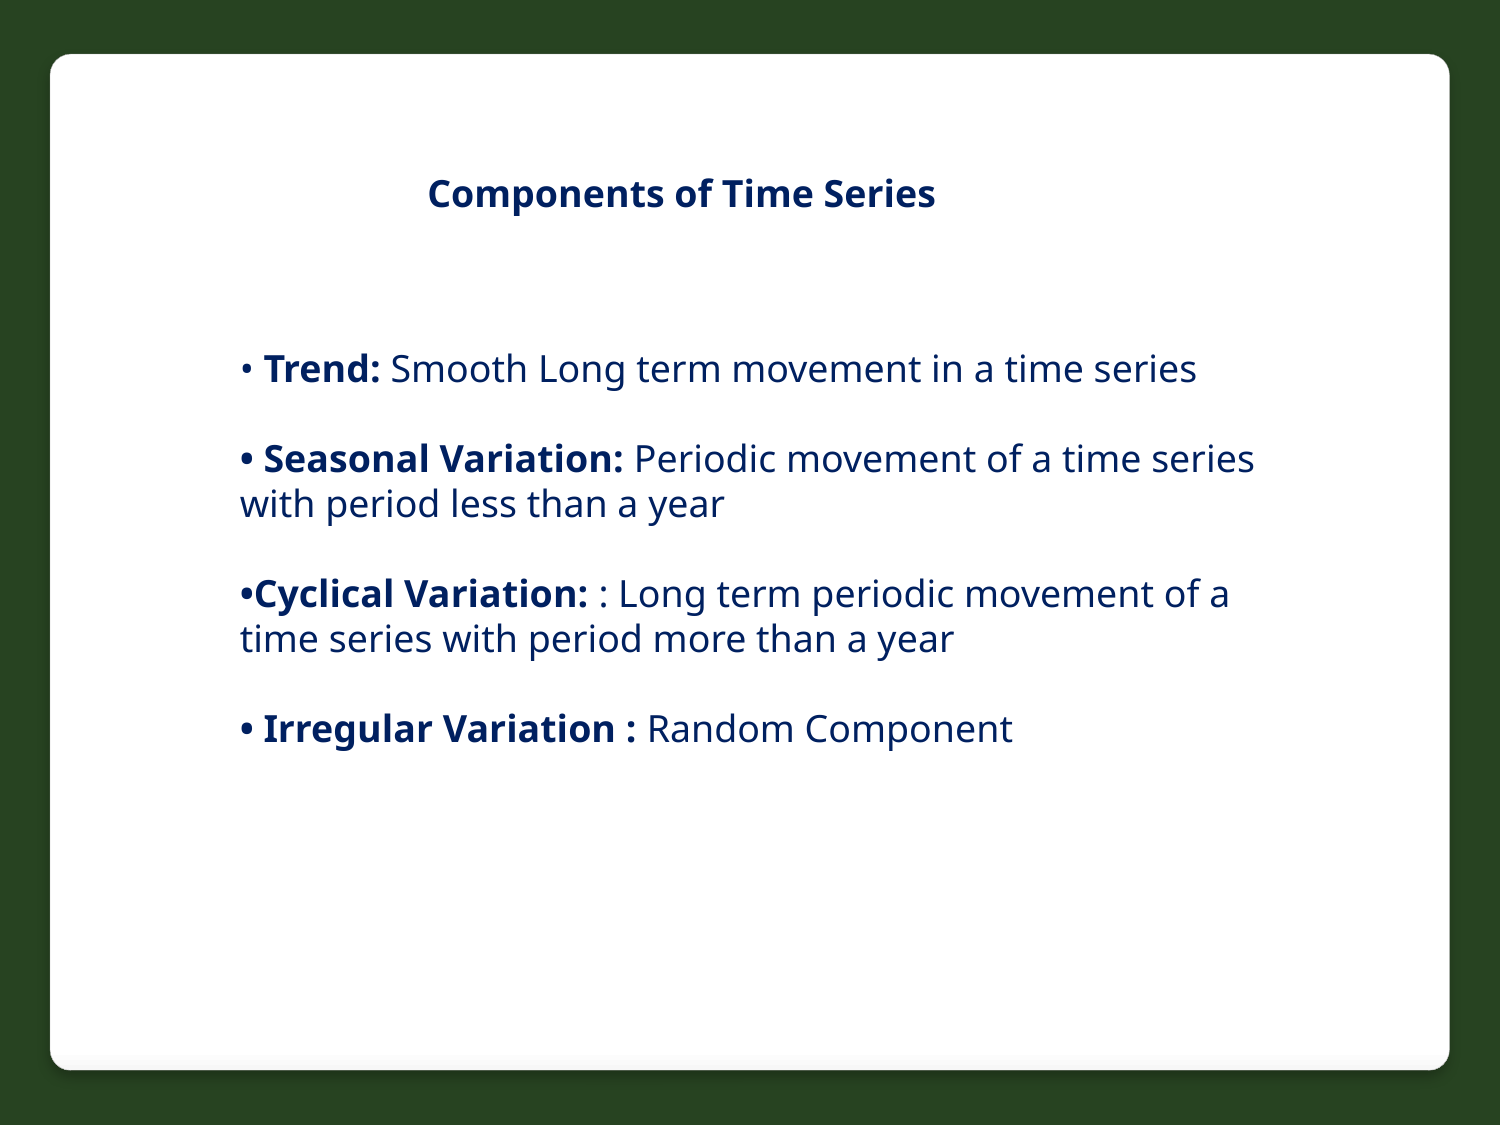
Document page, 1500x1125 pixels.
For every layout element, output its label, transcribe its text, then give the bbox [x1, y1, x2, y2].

text_box Components of Time Series [412, 162, 1050, 223]
text_box • Trend: Smooth Long term movement in a time series • Seasonal Variation: Periodic movement of a time series with period less than a year •Cyclical Variation: : Long term periodic movement of a time series with period more than a year • Irregular Variation : Random Component [225, 337, 1300, 758]
